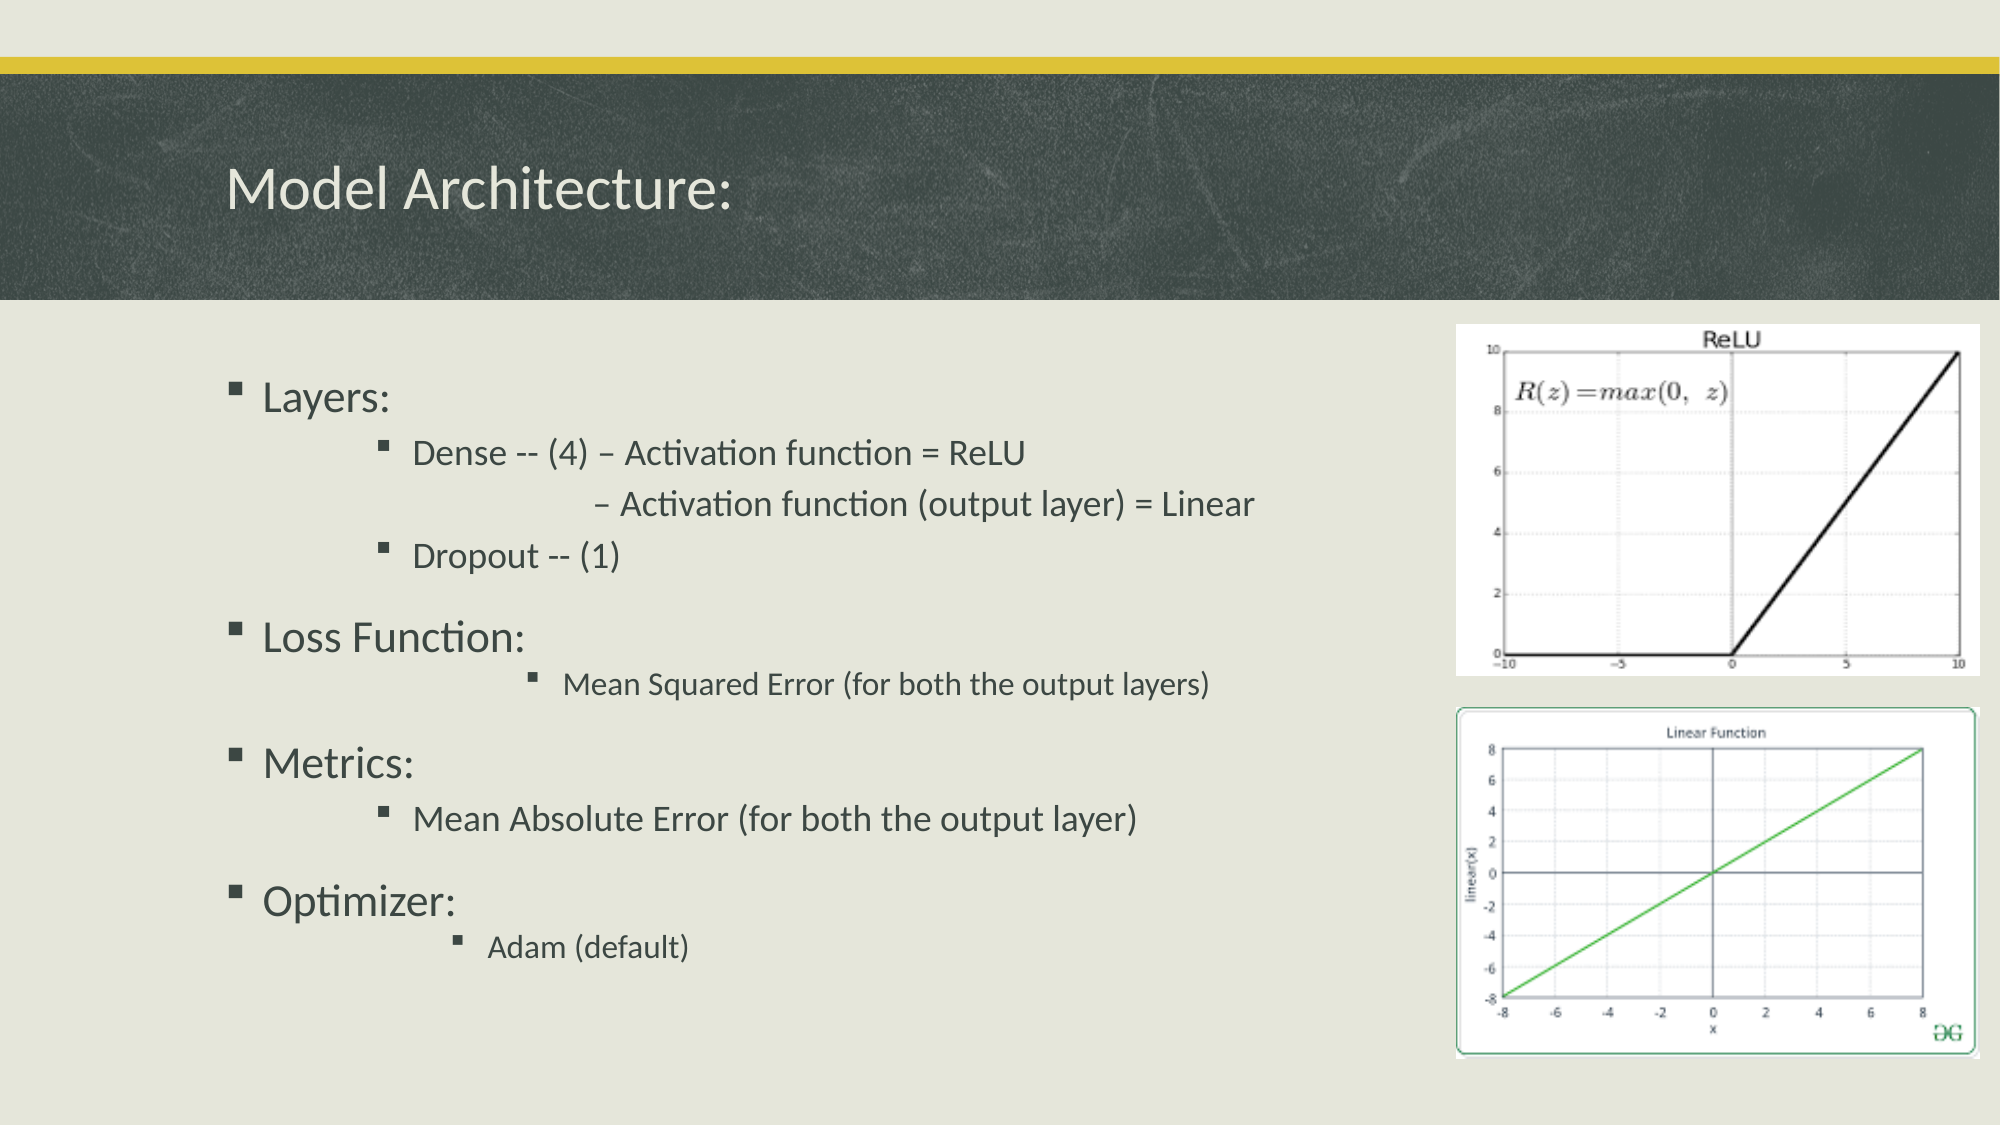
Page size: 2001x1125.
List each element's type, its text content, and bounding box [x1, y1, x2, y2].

picture [1456, 324, 1980, 676]
list Layers: Dense -- (4) – Activation function = ReLU – Activation function (output layer) = Linear Dropout -- (1) Loss Function: Mean Squared Error (for both the output layers) Metrics: Mean Absolute Error (for both the output layer) Optimizer: Adam (default) [210, 359, 1353, 1014]
title Model Architecture: [210, 76, 1790, 300]
picture [0, 74, 2000, 300]
picture [1456, 707, 1980, 1059]
